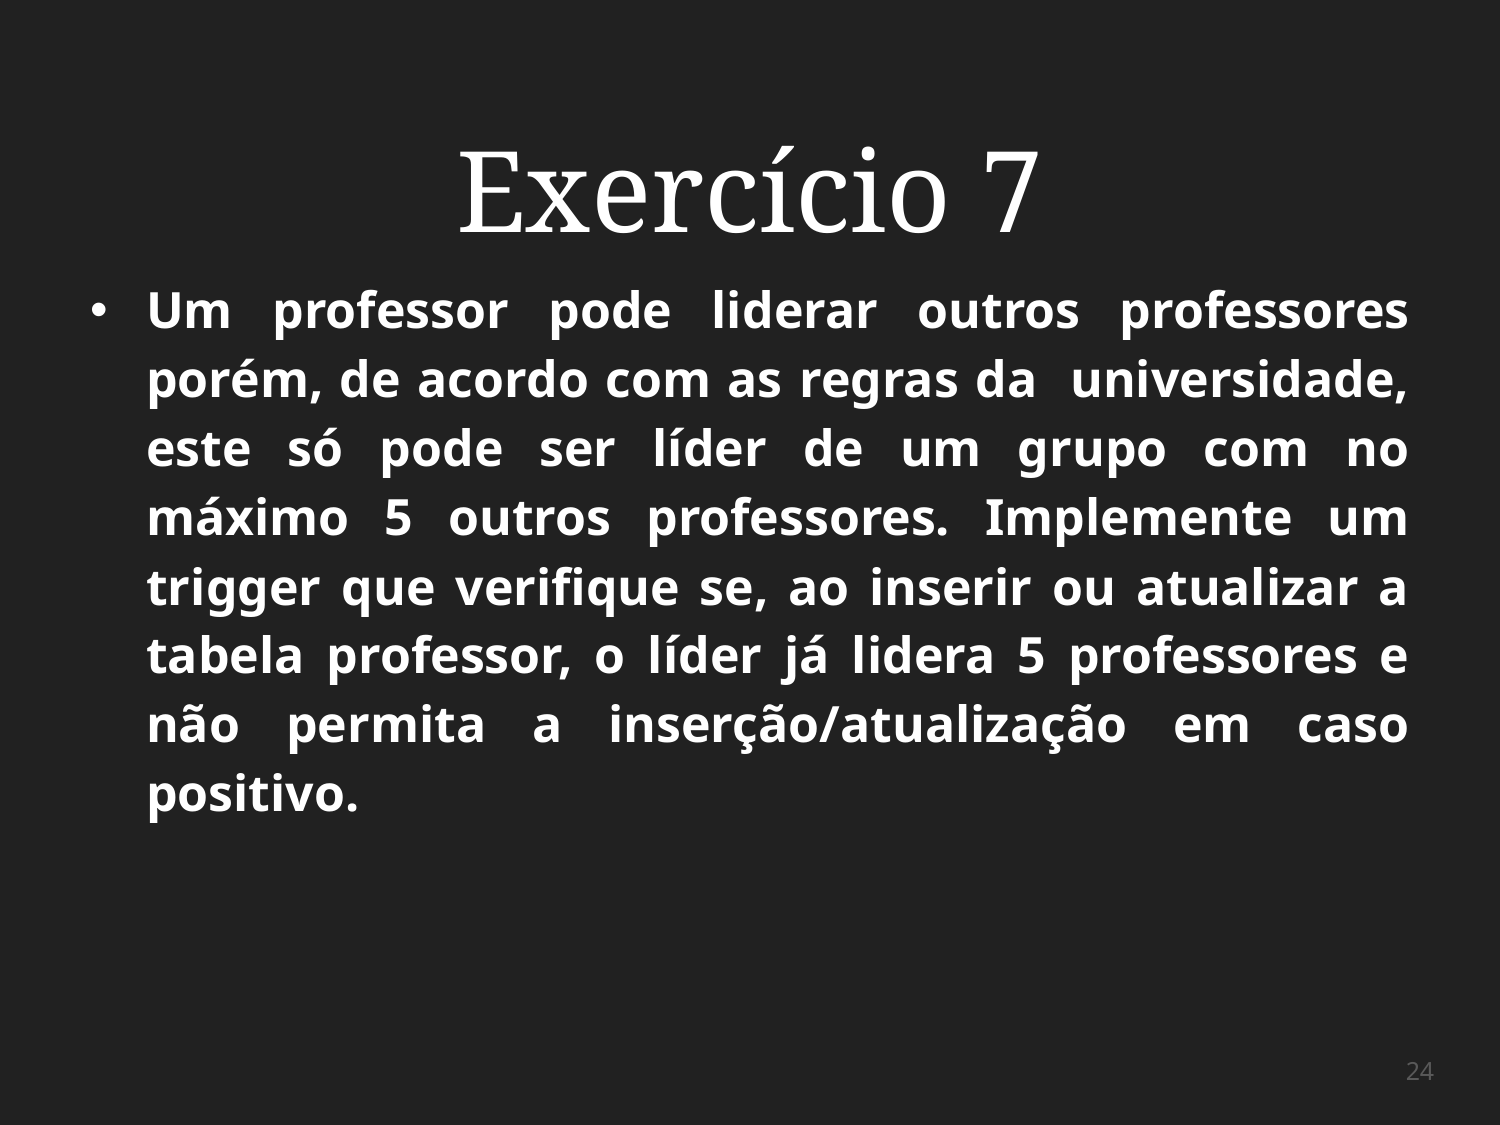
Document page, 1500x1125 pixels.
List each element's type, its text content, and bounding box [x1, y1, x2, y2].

slide_number ‹#› [1401, 1042, 1494, 1103]
title Exercício 7 [75, 0, 1425, 262]
list Um professor pode liderar outros professores porém, de acordo com as regras da universidade, este só pode ser líder de um grupo com no máximo 5 outros professores. Implemente um trigger que verifique se, ao inserir ou atualizar a tabela professor, o líder já lidera 5 professores e não permita a inserção/atualização em caso positivo. [75, 262, 1425, 1005]
